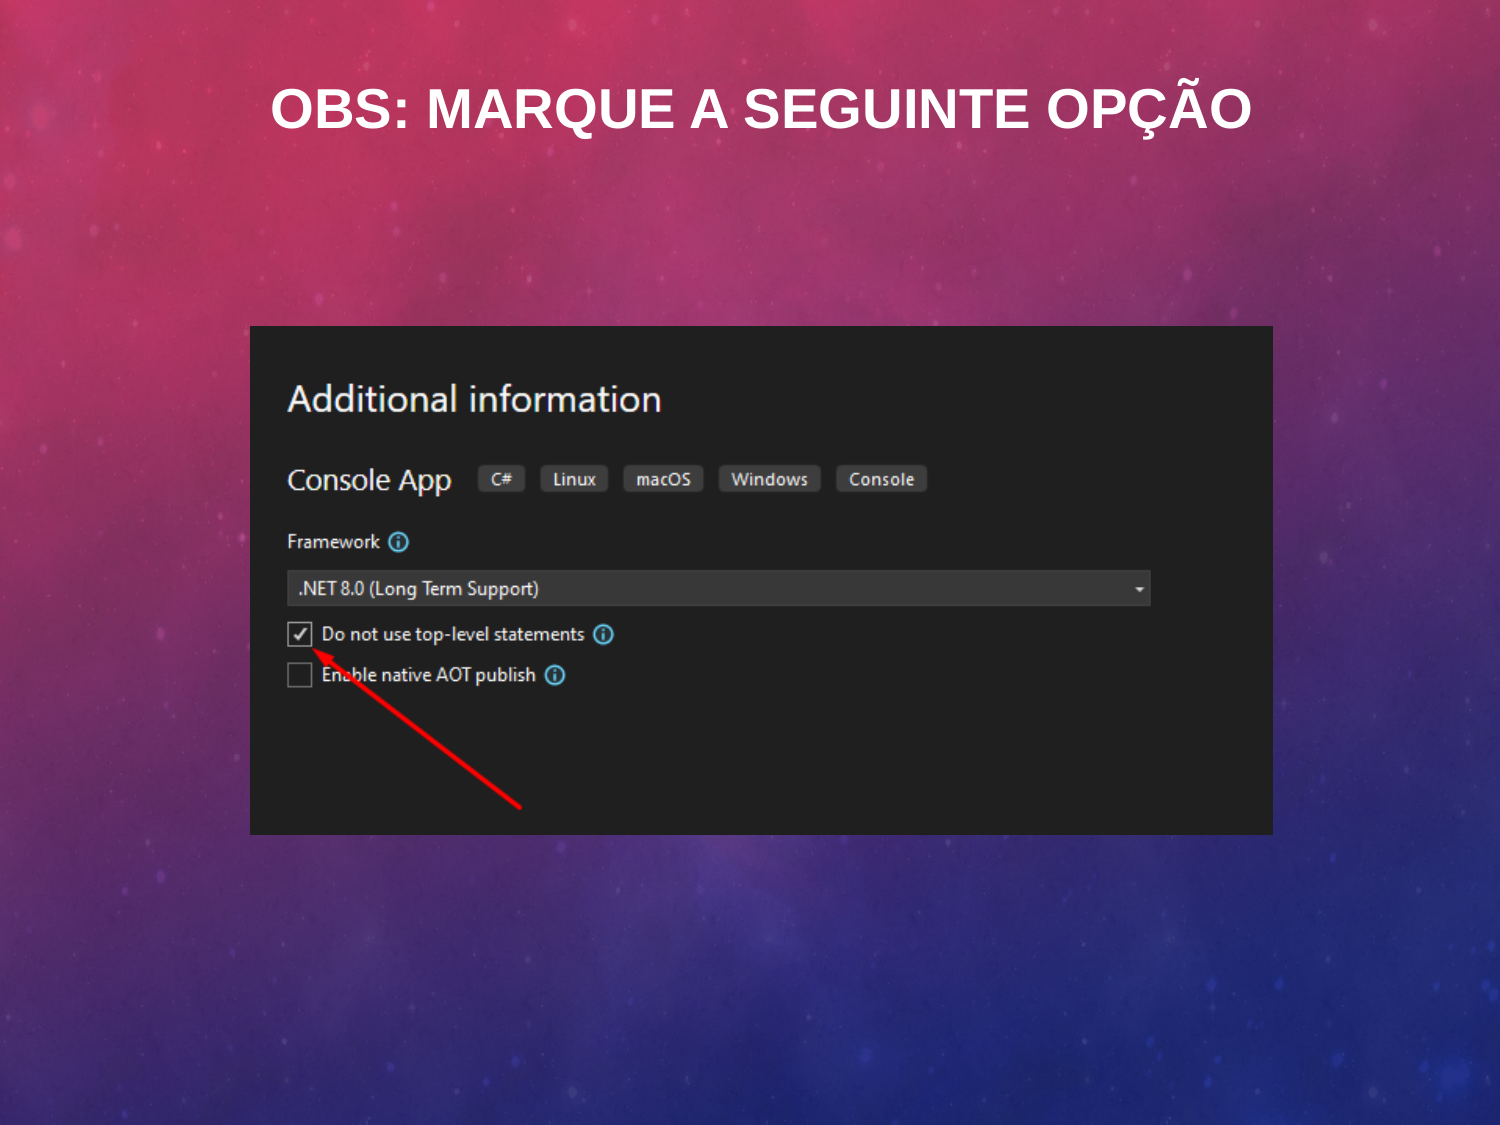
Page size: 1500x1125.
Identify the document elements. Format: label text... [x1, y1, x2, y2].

title Obs: marque a seguinte opção [68, 17, 1455, 196]
picture [0, 0, 1500, 1125]
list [250, 326, 1273, 835]
